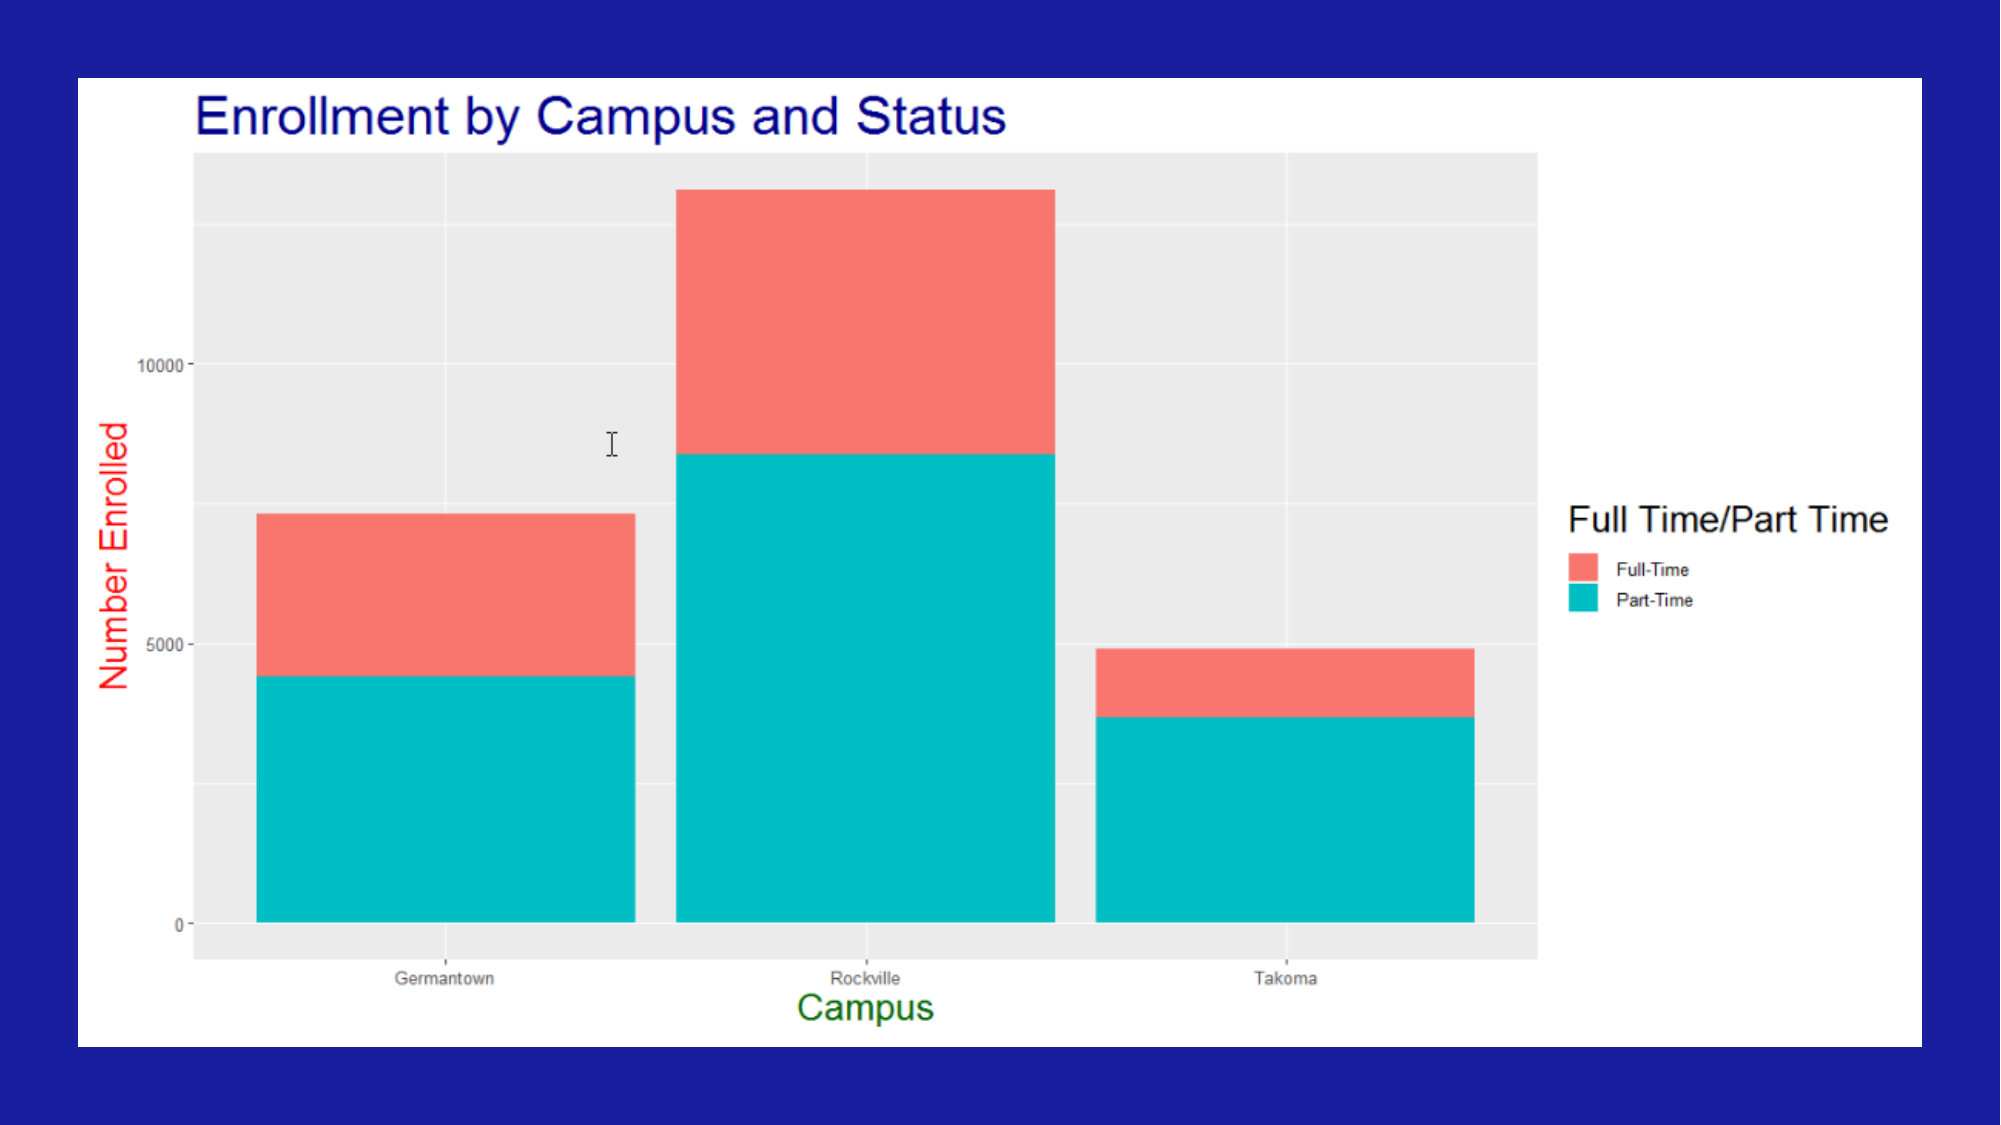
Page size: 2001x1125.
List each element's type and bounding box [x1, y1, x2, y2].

list [78, 78, 1922, 1047]
text_box [0, 0, 2000, 1125]
